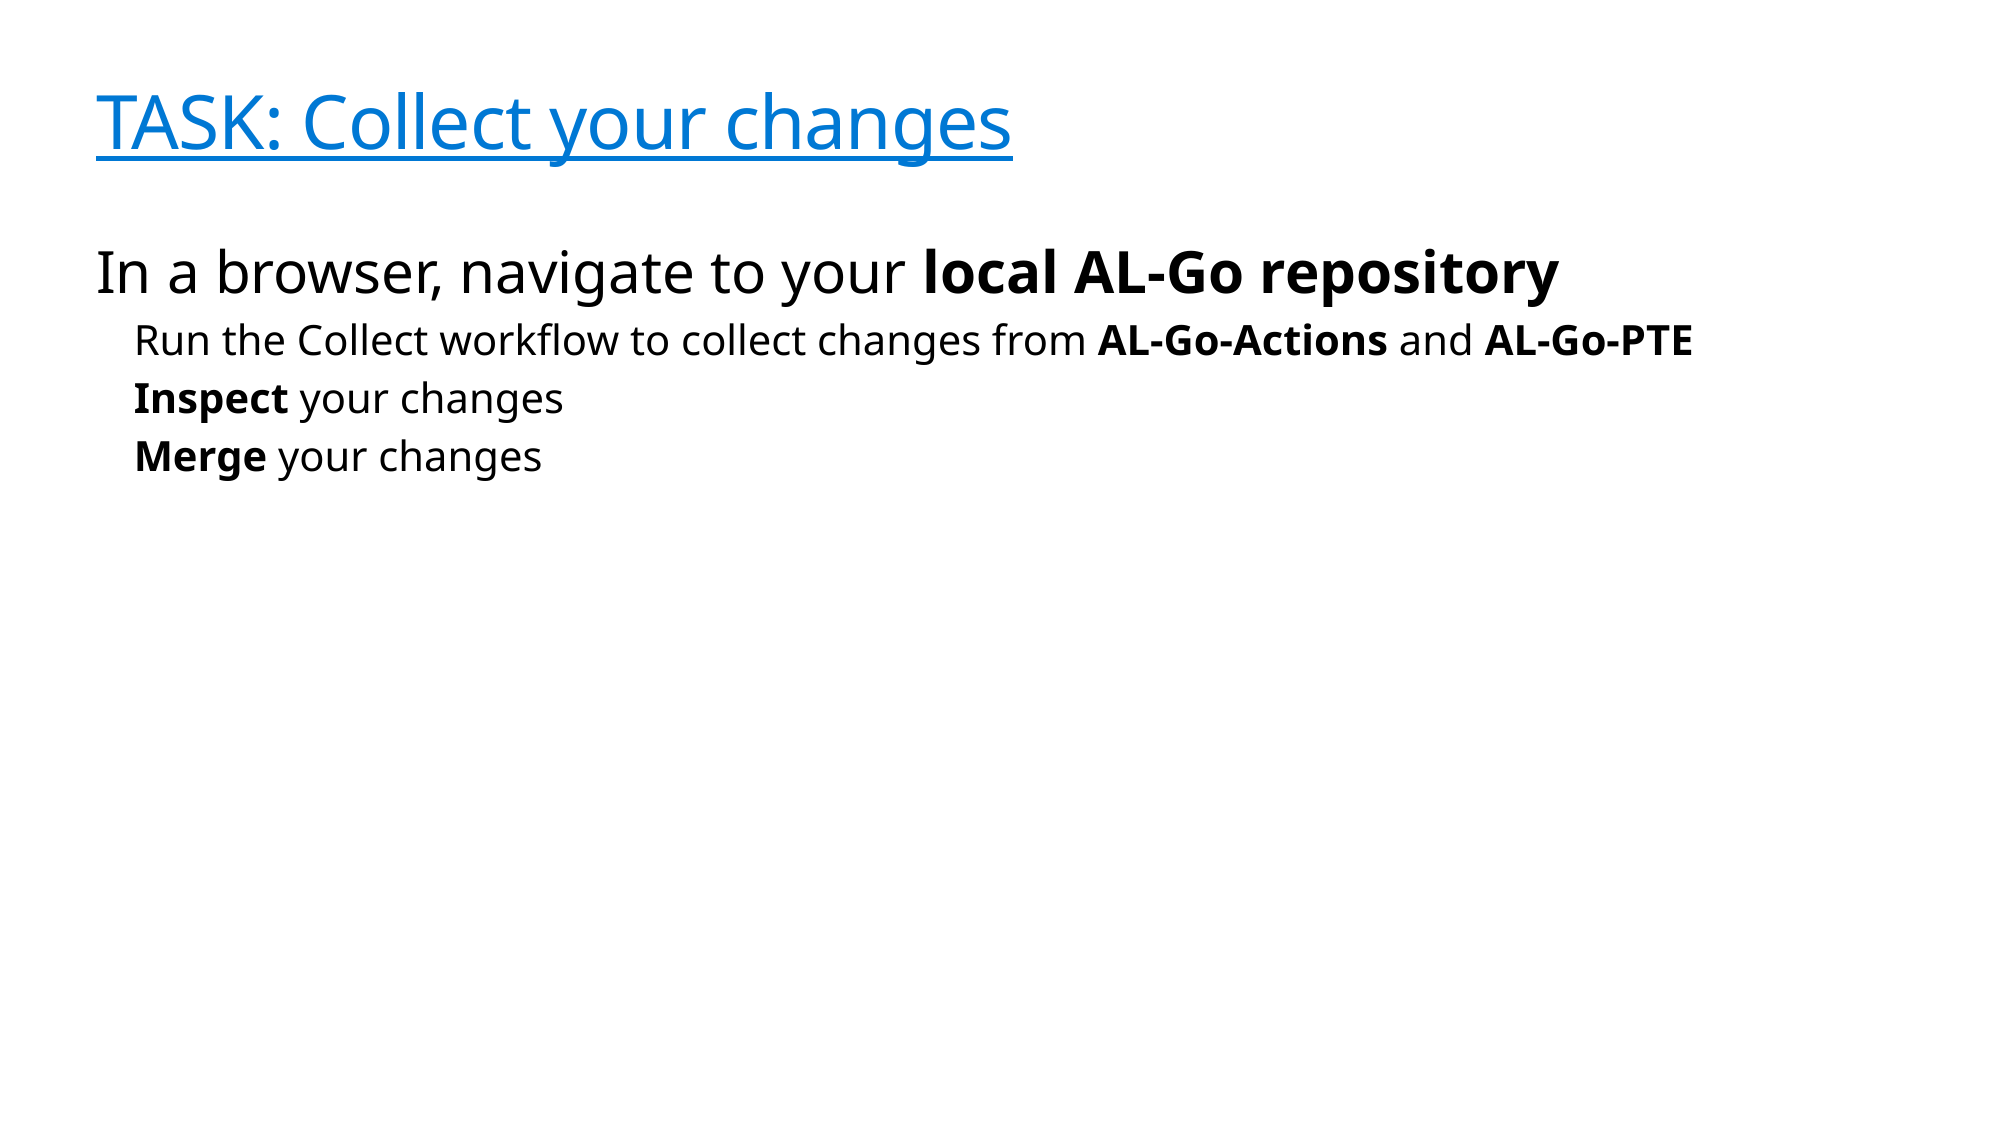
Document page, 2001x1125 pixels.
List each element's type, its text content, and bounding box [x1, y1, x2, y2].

list In a browser, navigate to your local AL-Go repository Run the Collect workflow to collect changes from AL-Go-Actions and AL-Go-PTE Inspect your changes Merge your changes [96, 235, 1904, 549]
title TASK: Collect your changes [96, 75, 1904, 166]
